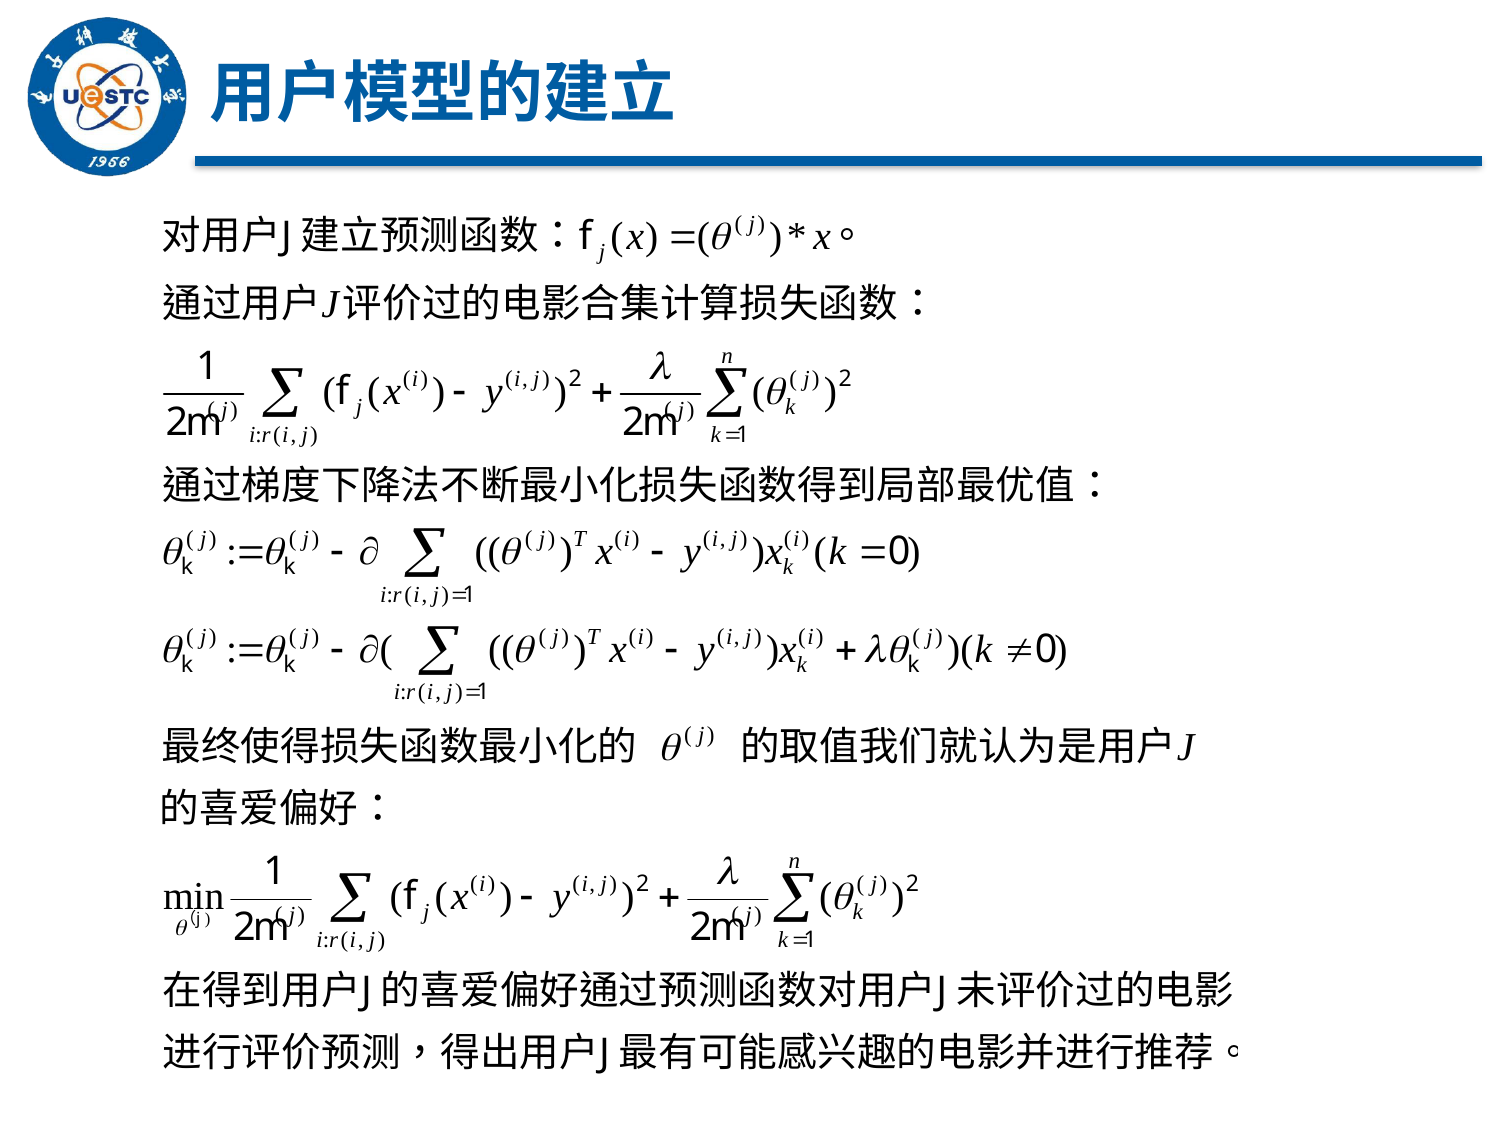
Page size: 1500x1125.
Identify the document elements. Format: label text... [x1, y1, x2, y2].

picture [6, 0, 207, 196]
title 用户模型的建立 [194, 19, 1491, 161]
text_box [159, 207, 1239, 1078]
